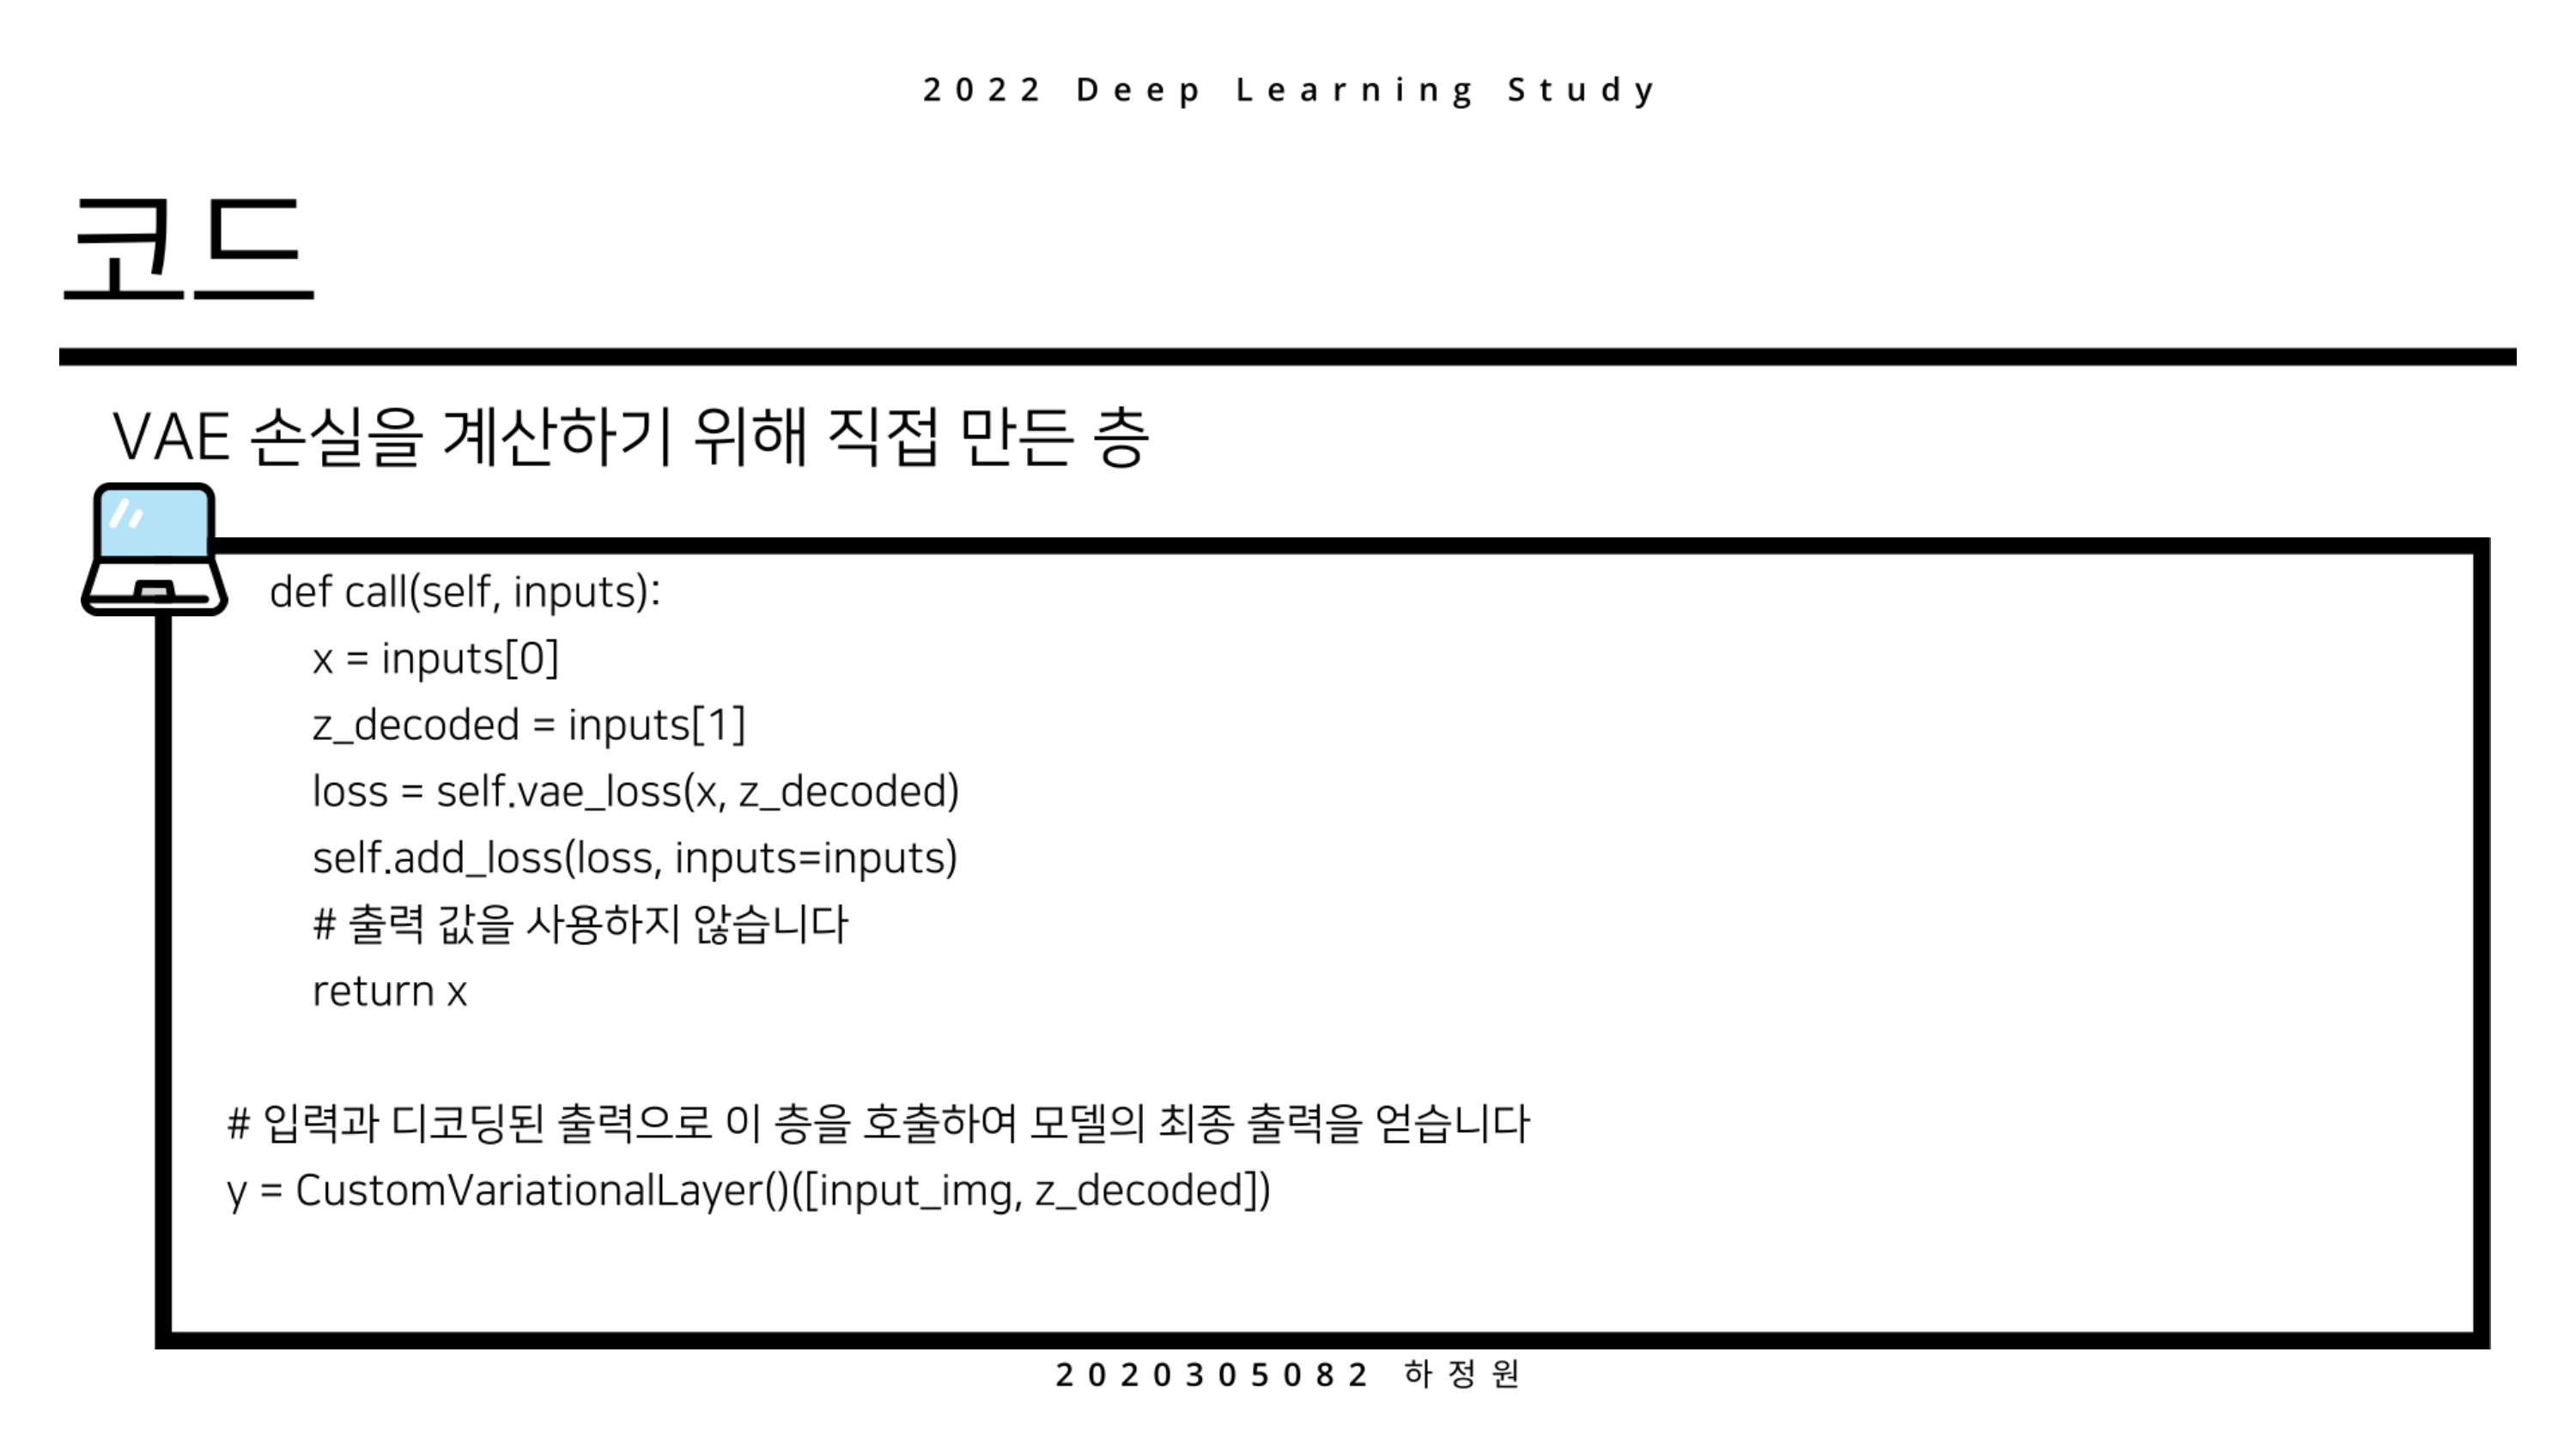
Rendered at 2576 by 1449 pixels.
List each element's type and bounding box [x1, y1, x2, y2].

text_box [154, 537, 2491, 1349]
picture [220, 555, 1551, 1241]
picture [38, 135, 1181, 513]
picture [556, 1343, 1535, 1410]
picture [556, 59, 1668, 126]
text_box [59, 322, 2517, 392]
text_box [81, 482, 228, 617]
